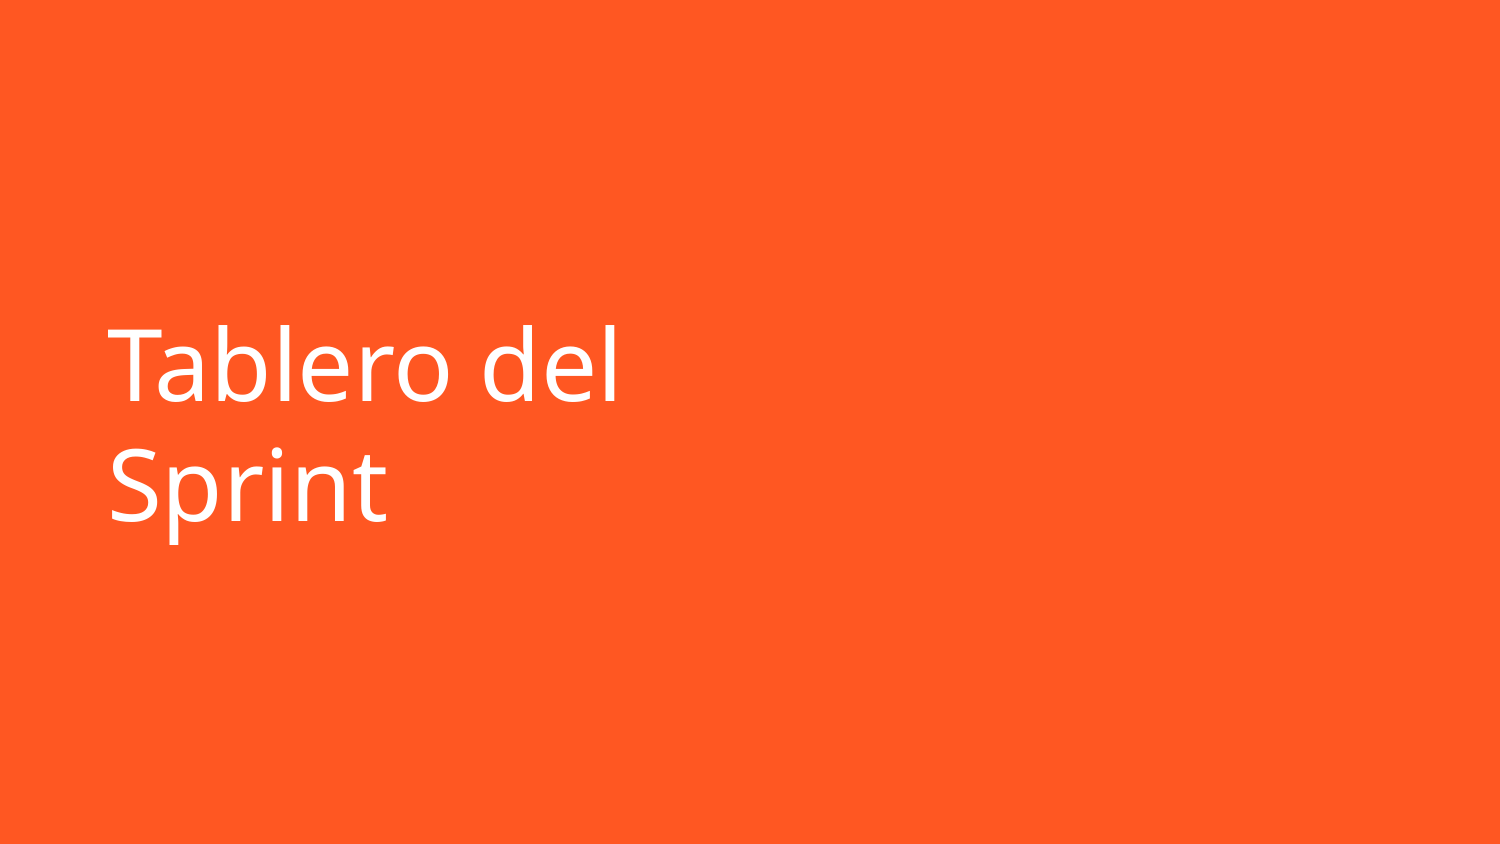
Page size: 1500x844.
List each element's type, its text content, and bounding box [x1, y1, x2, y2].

title Tablero del Sprint [92, 86, 1408, 758]
